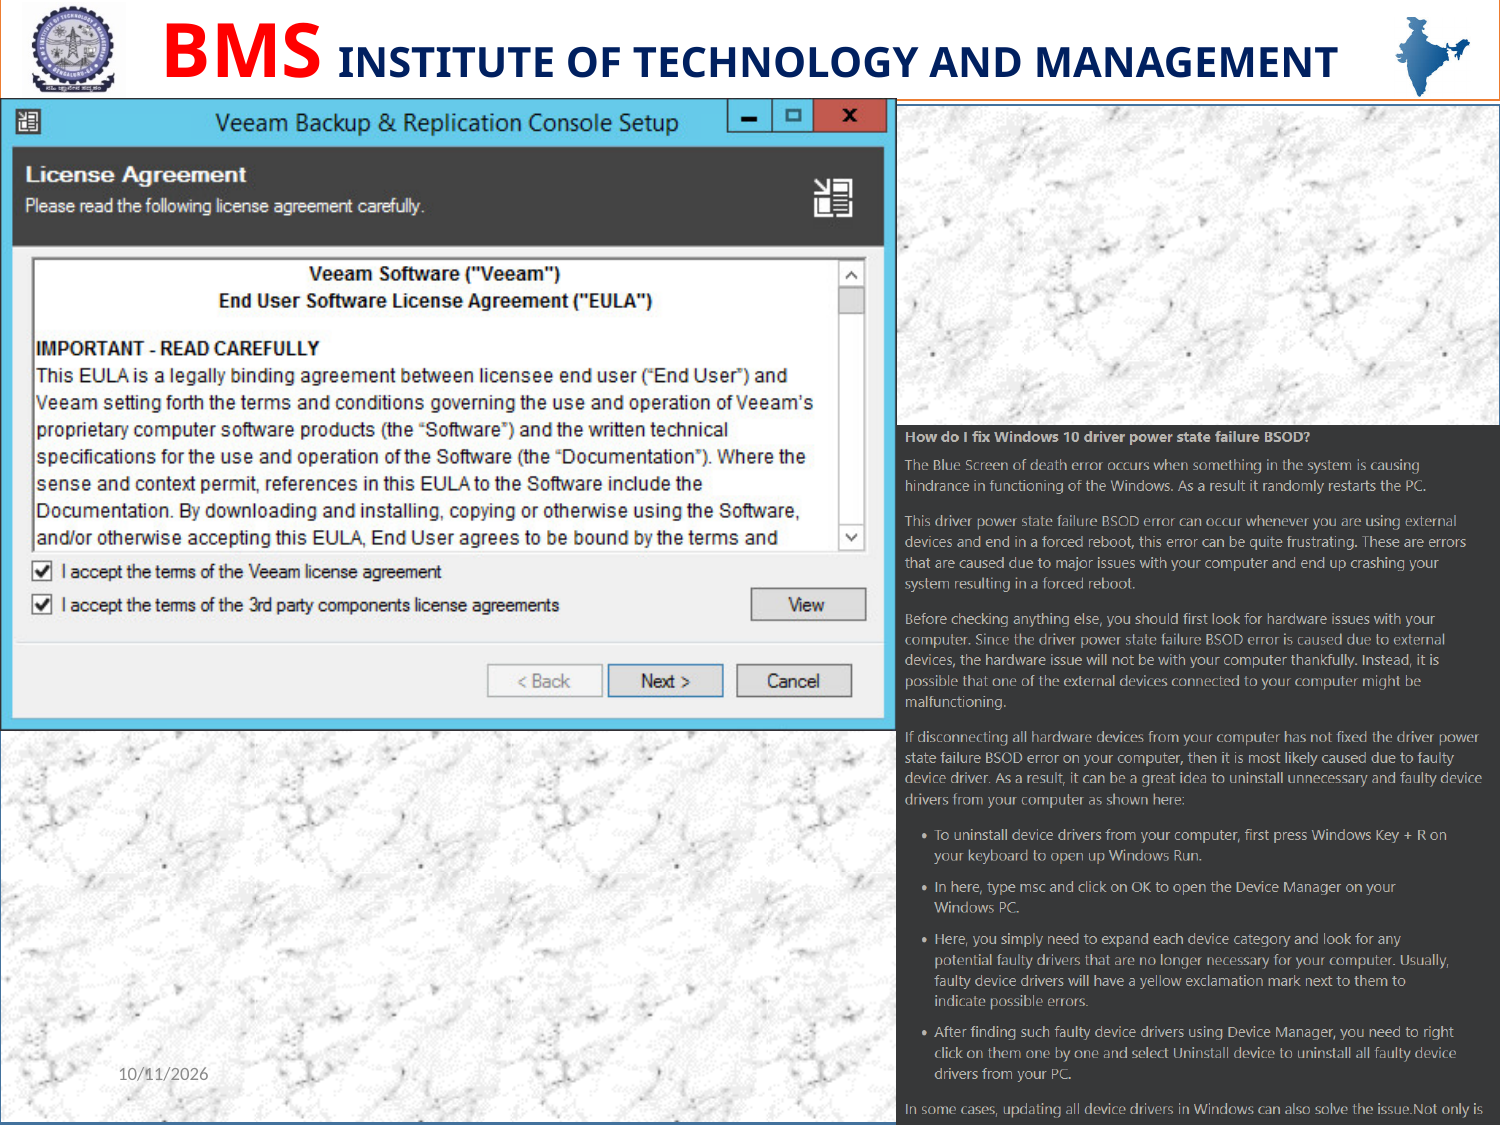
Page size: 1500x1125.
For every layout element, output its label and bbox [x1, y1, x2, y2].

slide_number [103, 1042, 441, 1103]
picture [1394, 17, 1471, 98]
picture [0, 2, 1500, 1125]
